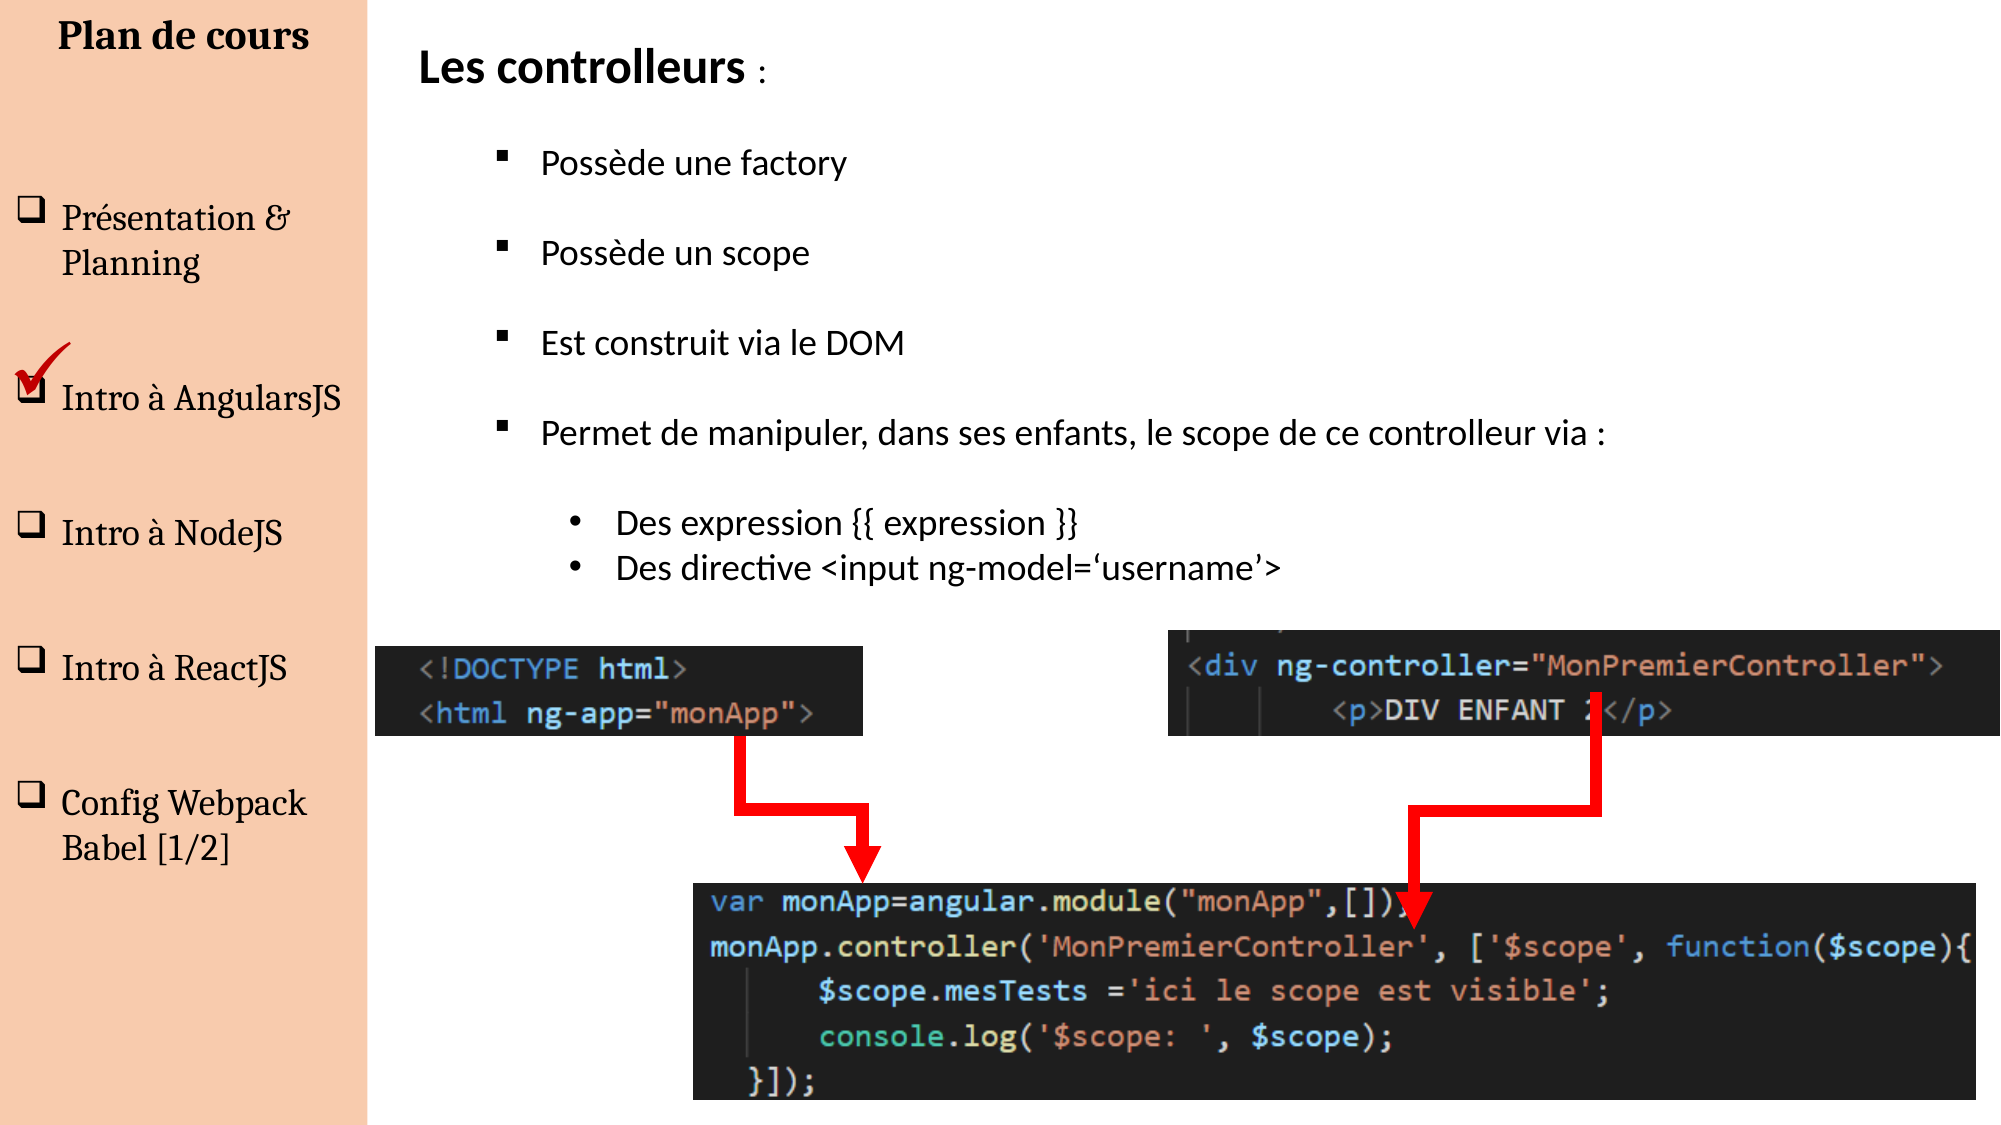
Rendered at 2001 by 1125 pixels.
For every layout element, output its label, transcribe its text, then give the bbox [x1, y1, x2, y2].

picture [375, 646, 863, 736]
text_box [727, 748, 876, 871]
text_box [0, 329, 203, 445]
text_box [1386, 719, 1624, 902]
picture [692, 883, 1976, 1100]
text_box Les controlleurs : Possède une factory Possède un scope Est construit via le DOM Permet de manipuler, dans ses enfants, le scope de ce controlleur via : Des expression {{ expression }} Des directive <input ng-model=‘username’> [404, 25, 1909, 686]
picture [1168, 630, 2000, 736]
